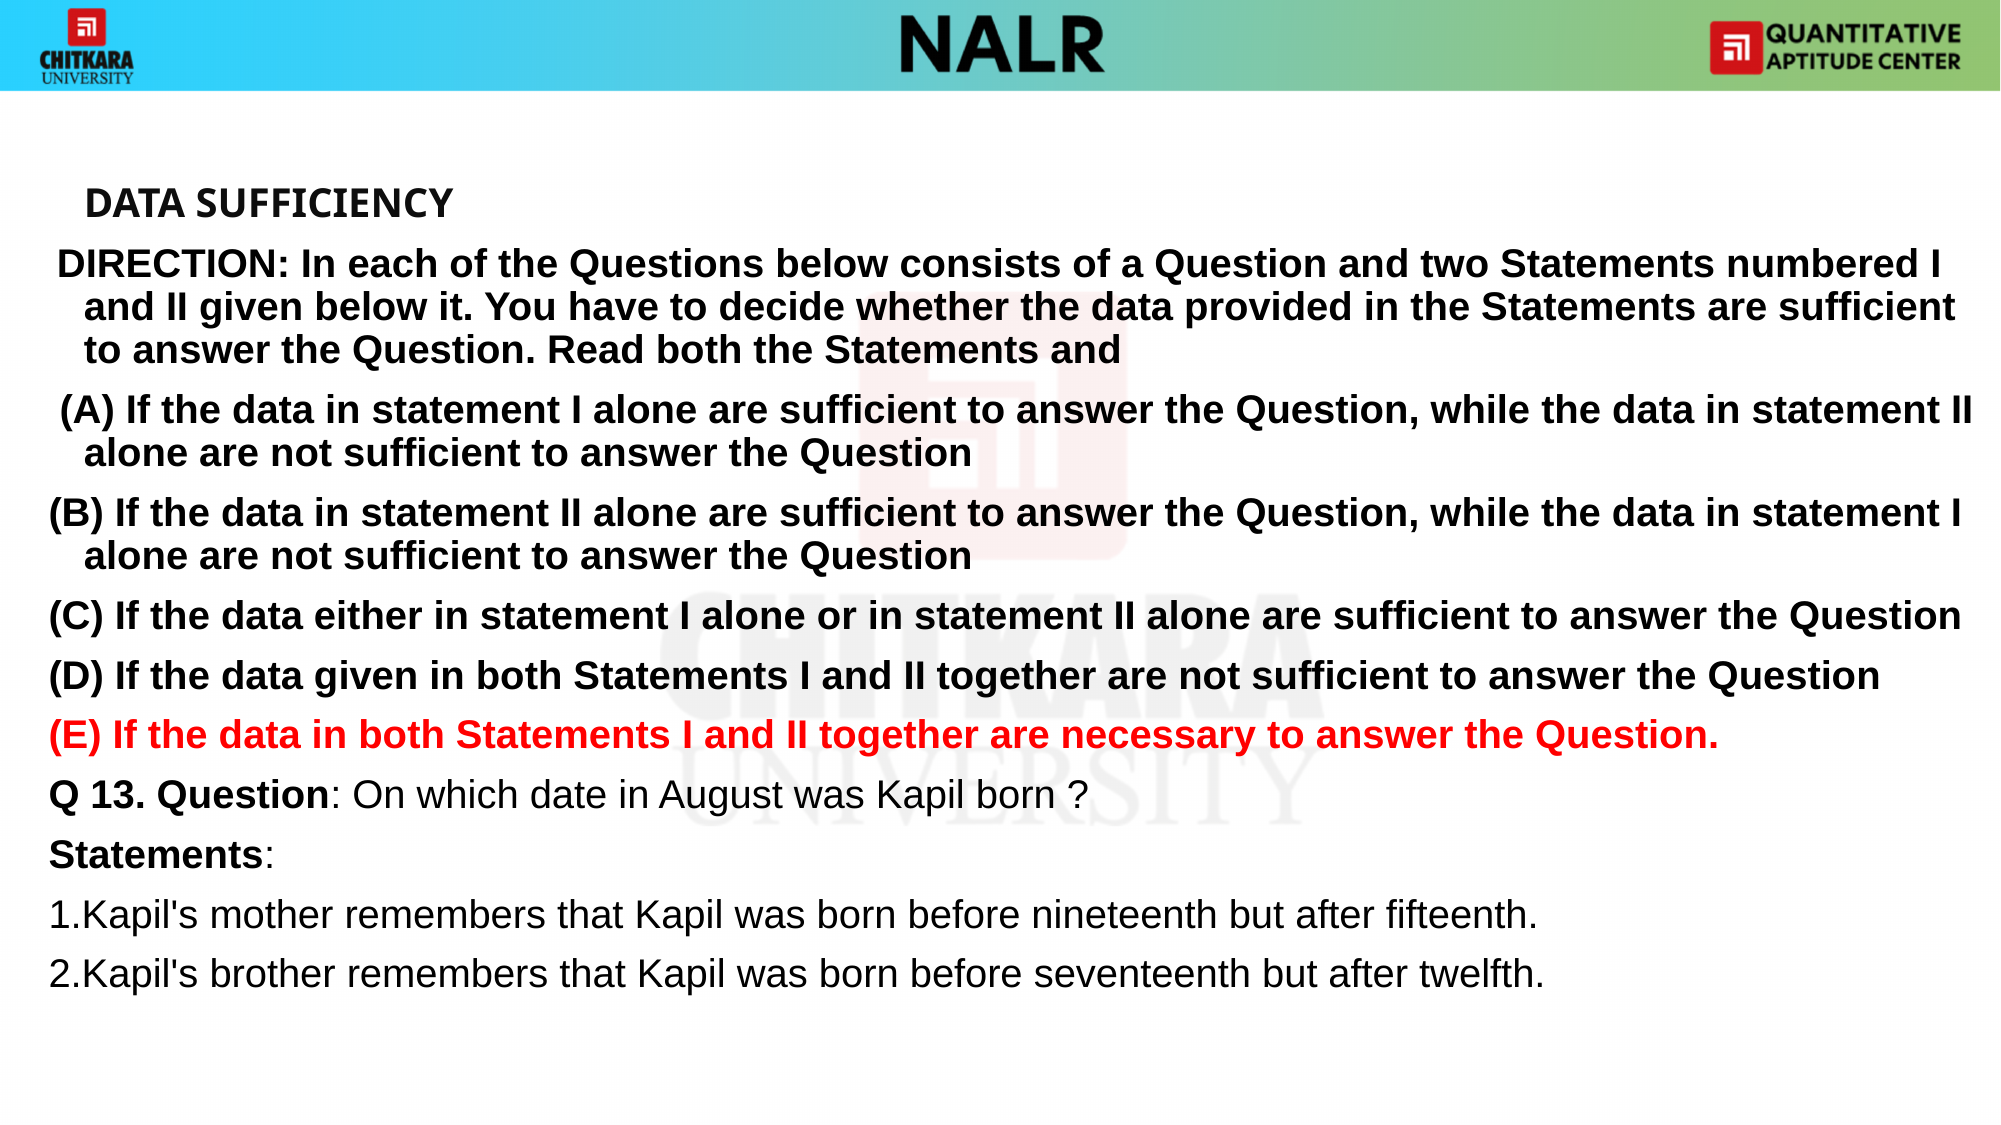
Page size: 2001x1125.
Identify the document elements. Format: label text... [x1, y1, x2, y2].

list DATA SUFFICIENCY DIRECTION: In each of the Questions below consists of a Question and two Statements numbered I and II given below it. You have to decide whether the data provided in the Statements are sufficient to answer the Question. Read both the Statements and (A) If the data in statement I alone are sufficient to answer the Question, while the data in statement II alone are not sufficient to answer the Question (B) If the data in statement II alone are sufficient to answer the Question, while the data in statement I alone are not sufficient to answer the Question (C) If the data either in statement I alone or in statement II alone are sufficient to answer the Question (D) If the data given in both Statements I and II together are not sufficient to answer the Question (E) If the data in both Statements I and II together are necessary to answer the Question. Q 13. Question: On which date in August was Kapil born ? Statements: 1.Kapil's mother remembers that Kapil was born before nineteenth but after fifteenth. 2.Kapil's brother remembers that Kapil was born before seventeenth but after twelfth. [33, 175, 2000, 1053]
title [41, 31, 1959, 142]
picture [0, 0, 2001, 1125]
